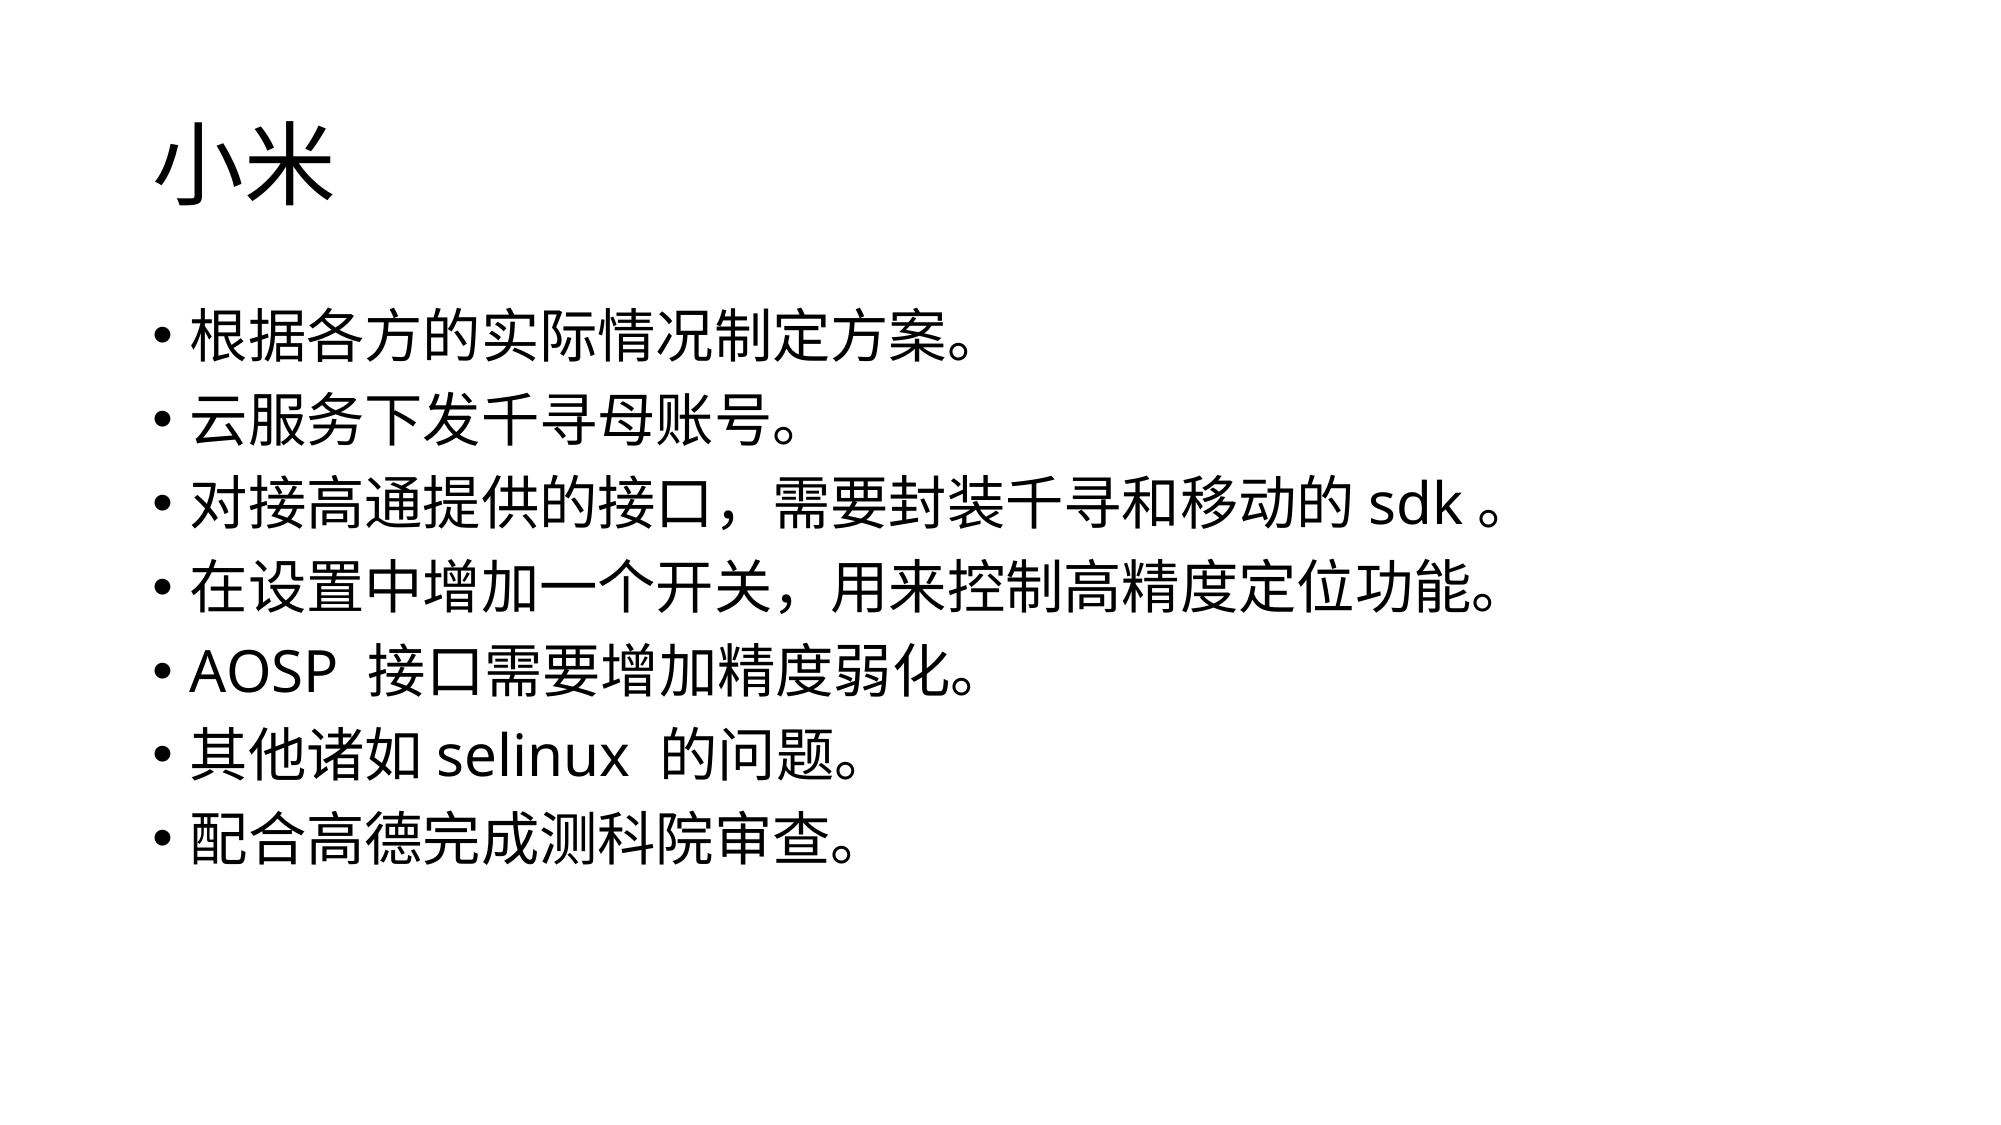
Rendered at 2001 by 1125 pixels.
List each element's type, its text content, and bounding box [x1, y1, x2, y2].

list 根据各方的实际情况制定方案。 云服务下发千寻母账号。 对接高通提供的接口，需要封装千寻和移动的sdk。 在设置中增加一个开关，用来控制高精度定位功能。 AOSP 接口需要增加精度弱化。 其他诸如selinux 的问题。 配合高德完成测科院审查。 [137, 299, 1863, 1014]
title 小米 [137, 59, 1863, 278]
